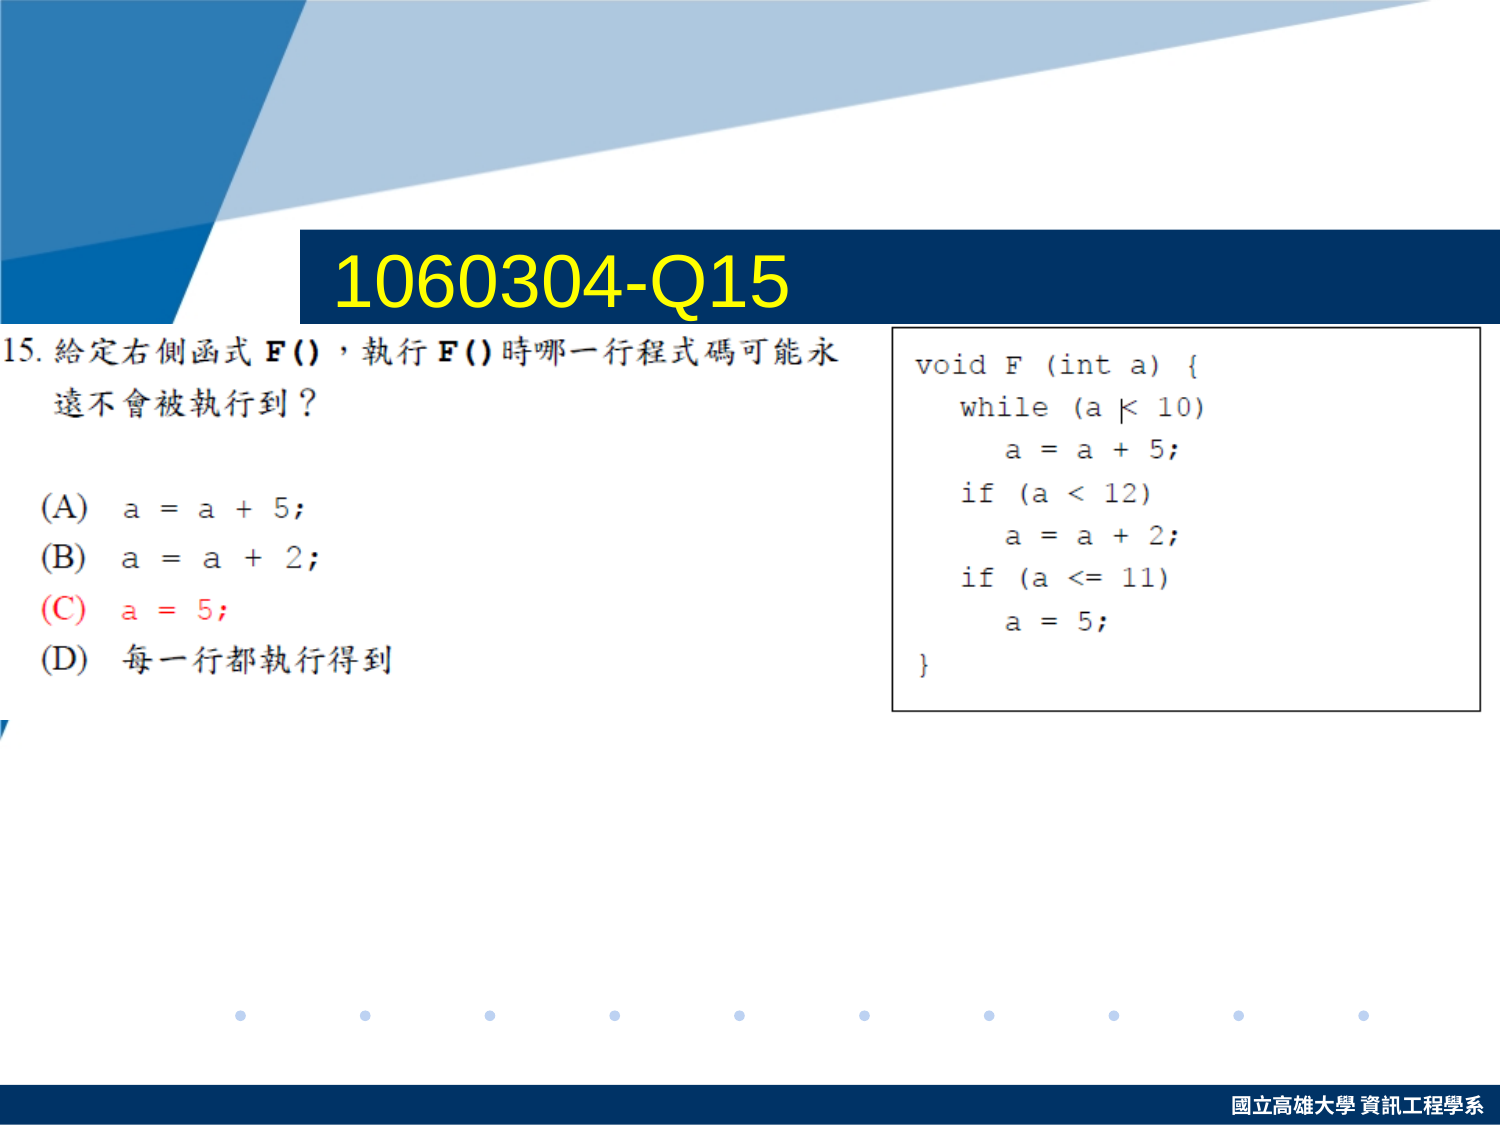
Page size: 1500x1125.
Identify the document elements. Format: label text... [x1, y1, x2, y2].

picture [0, 0, 1500, 842]
title 1060304-Q15 [300, 229, 1500, 324]
